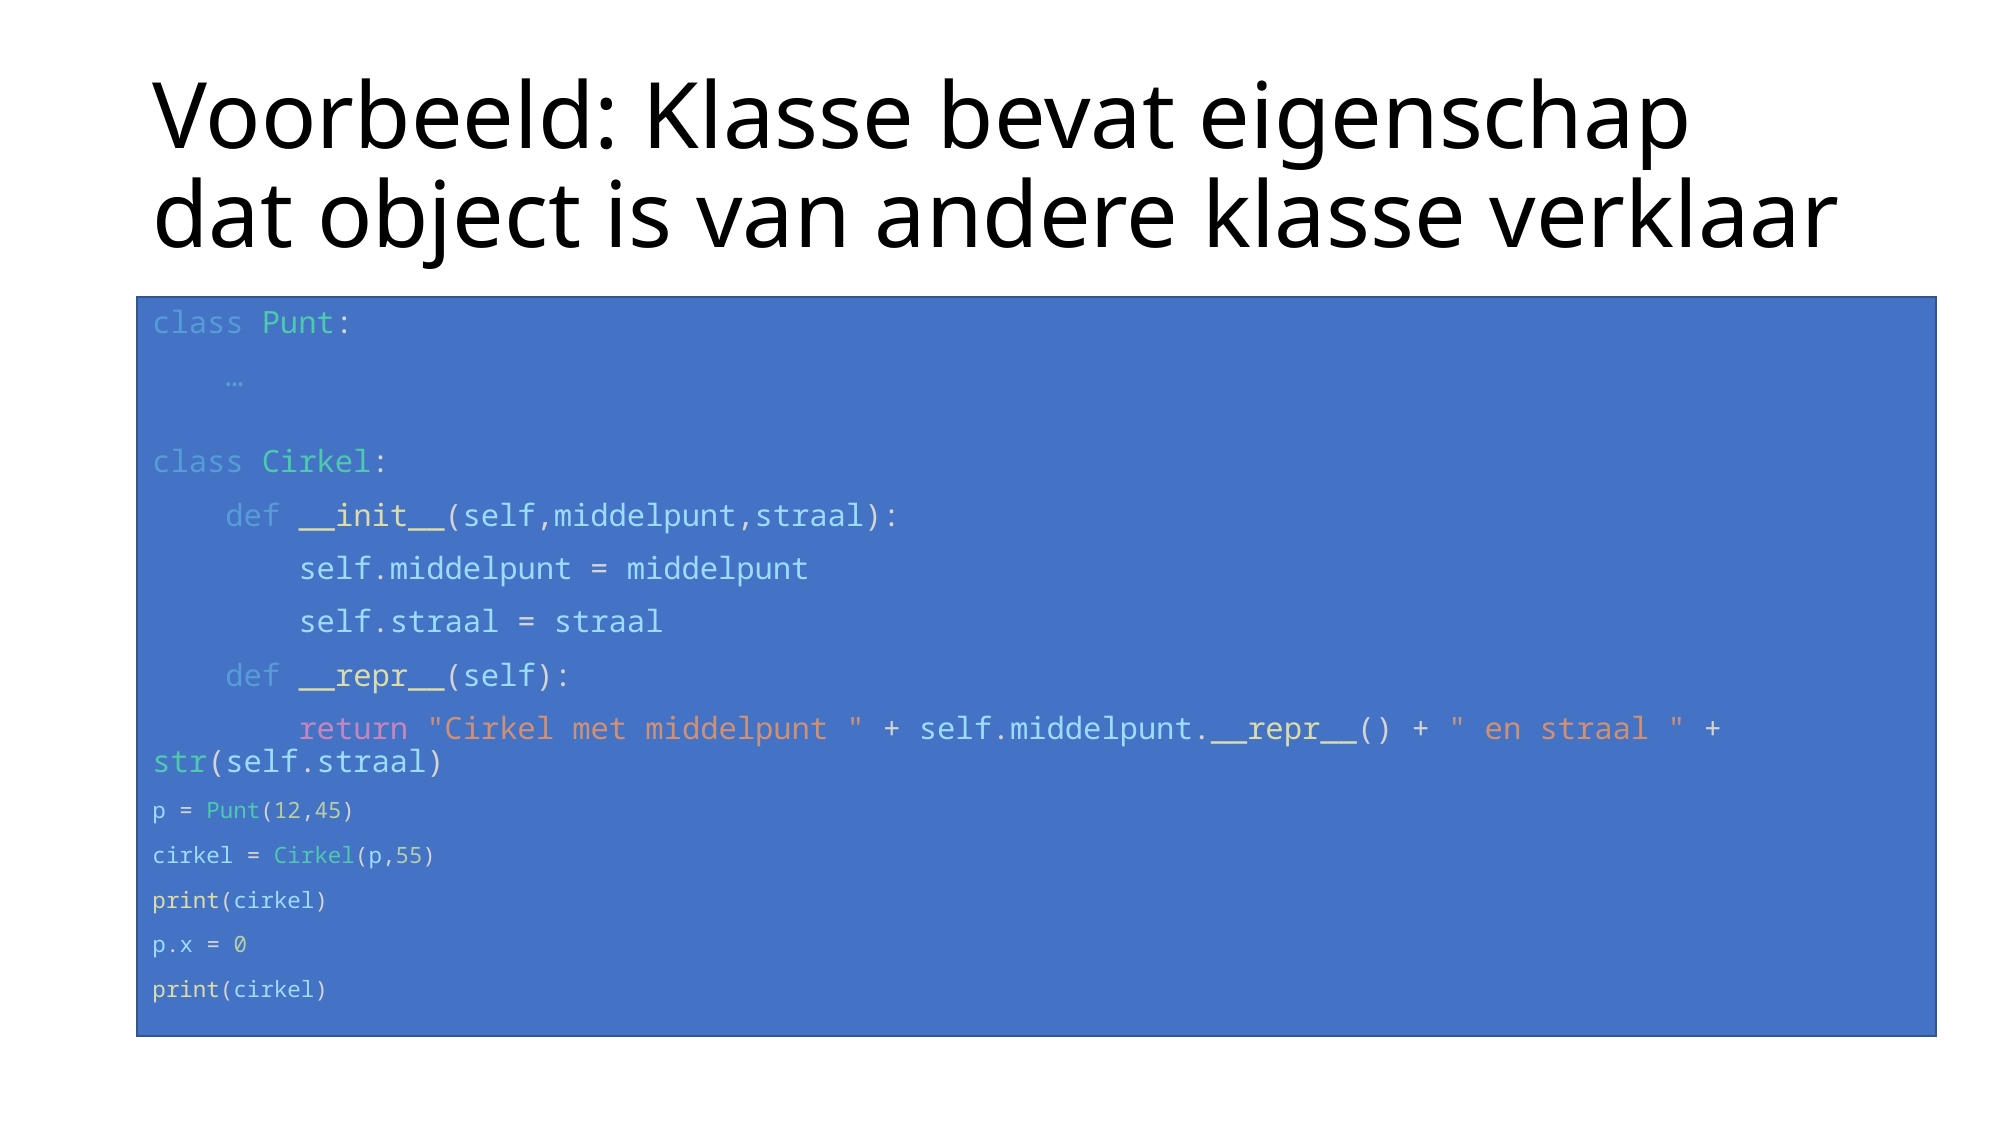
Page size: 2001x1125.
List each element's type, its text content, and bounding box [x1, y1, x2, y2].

text_box [136, 296, 1937, 1037]
title Voorbeeld: Klasse bevat eigenschap dat object is van andere klasse verklaar [137, 59, 1863, 278]
list class Punt: … class Cirkel: def __init__(self,middelpunt,straal): self.middelpunt = middelpunt self.straal = straal def __repr__(self): return "Cirkel met middelpunt " + self.middelpunt.__repr__() + " en straal " + str(self.straal) p = Punt(12,45) cirkel = Cirkel(p,55) print(cirkel) p.x = 0 print(cirkel) [137, 299, 1986, 1014]
